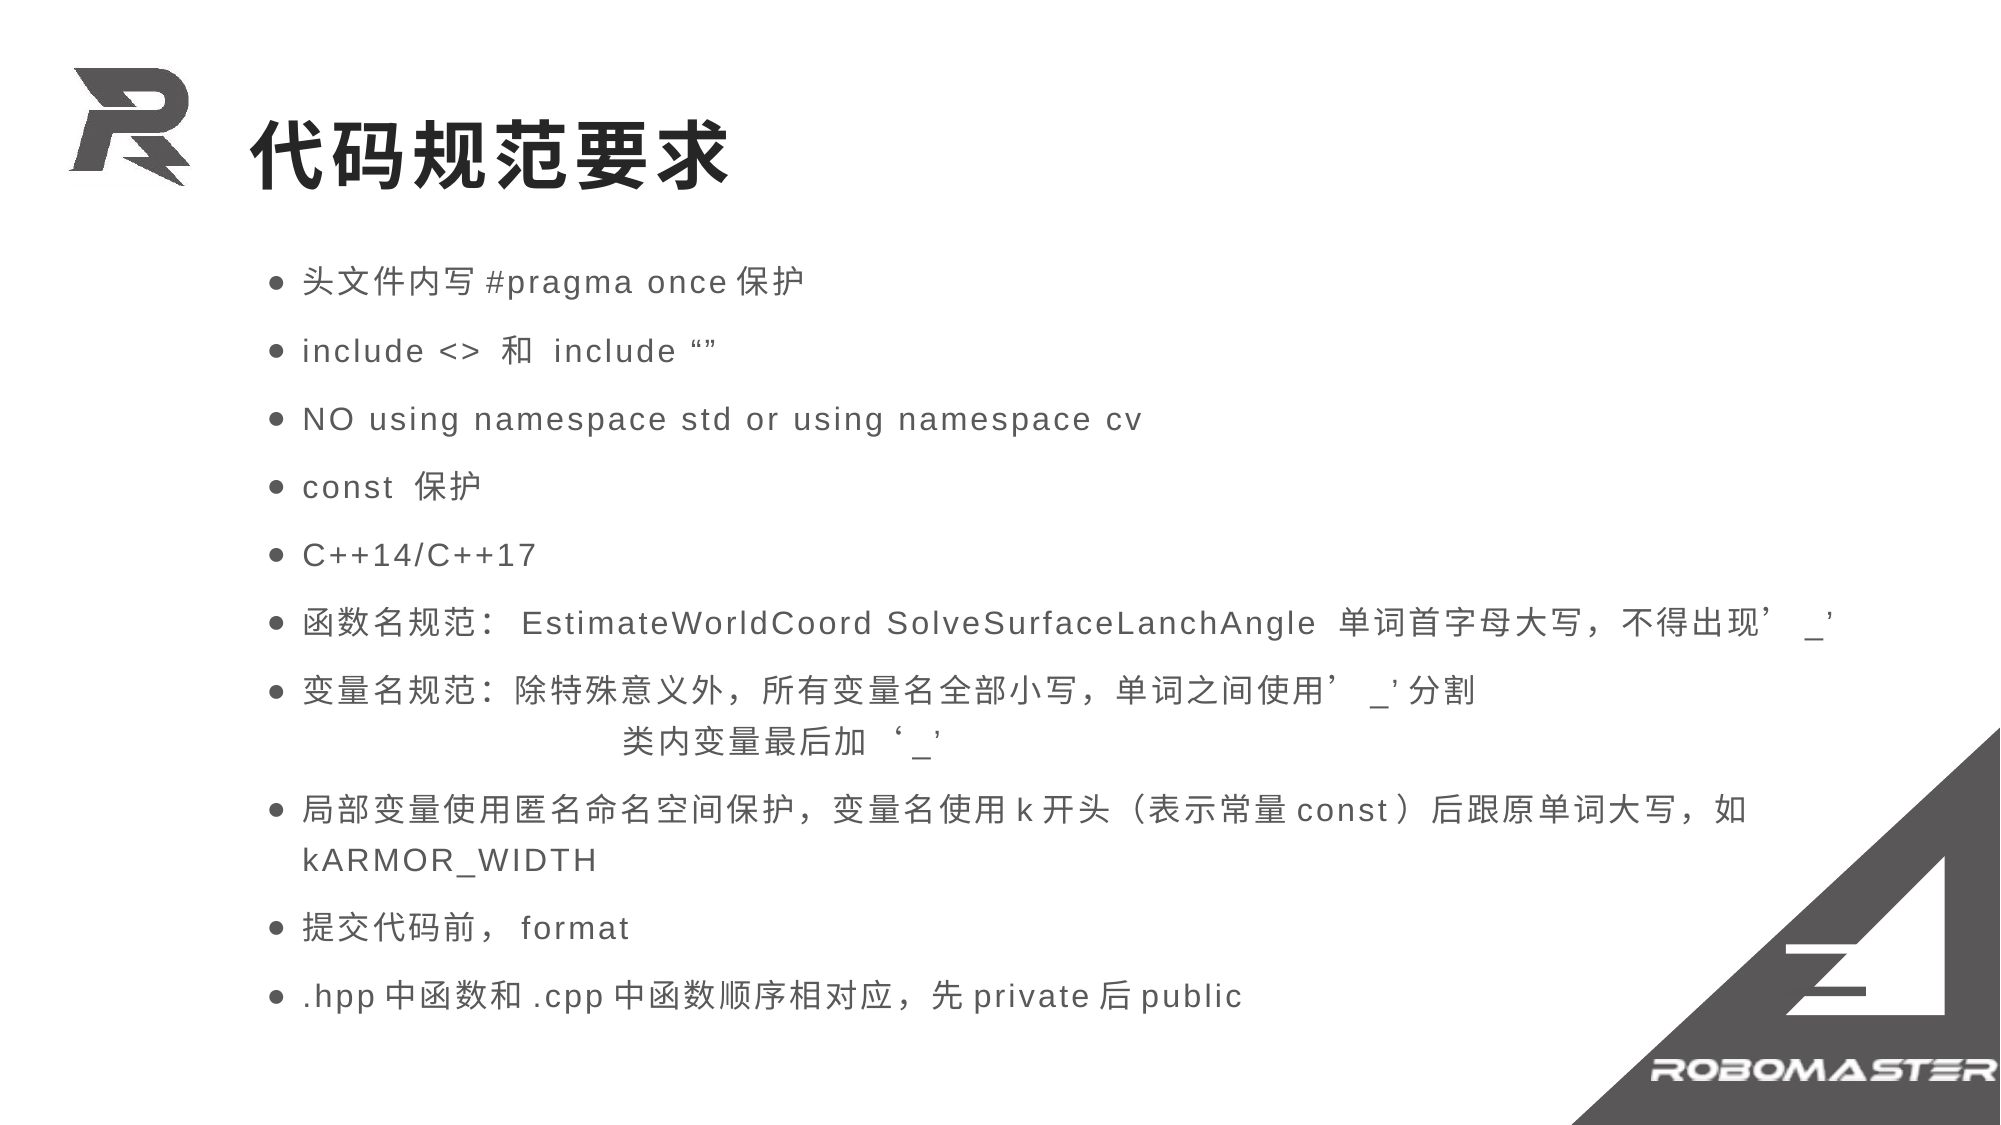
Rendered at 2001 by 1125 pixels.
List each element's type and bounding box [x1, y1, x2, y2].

text_box [67, 60, 2000, 1125]
